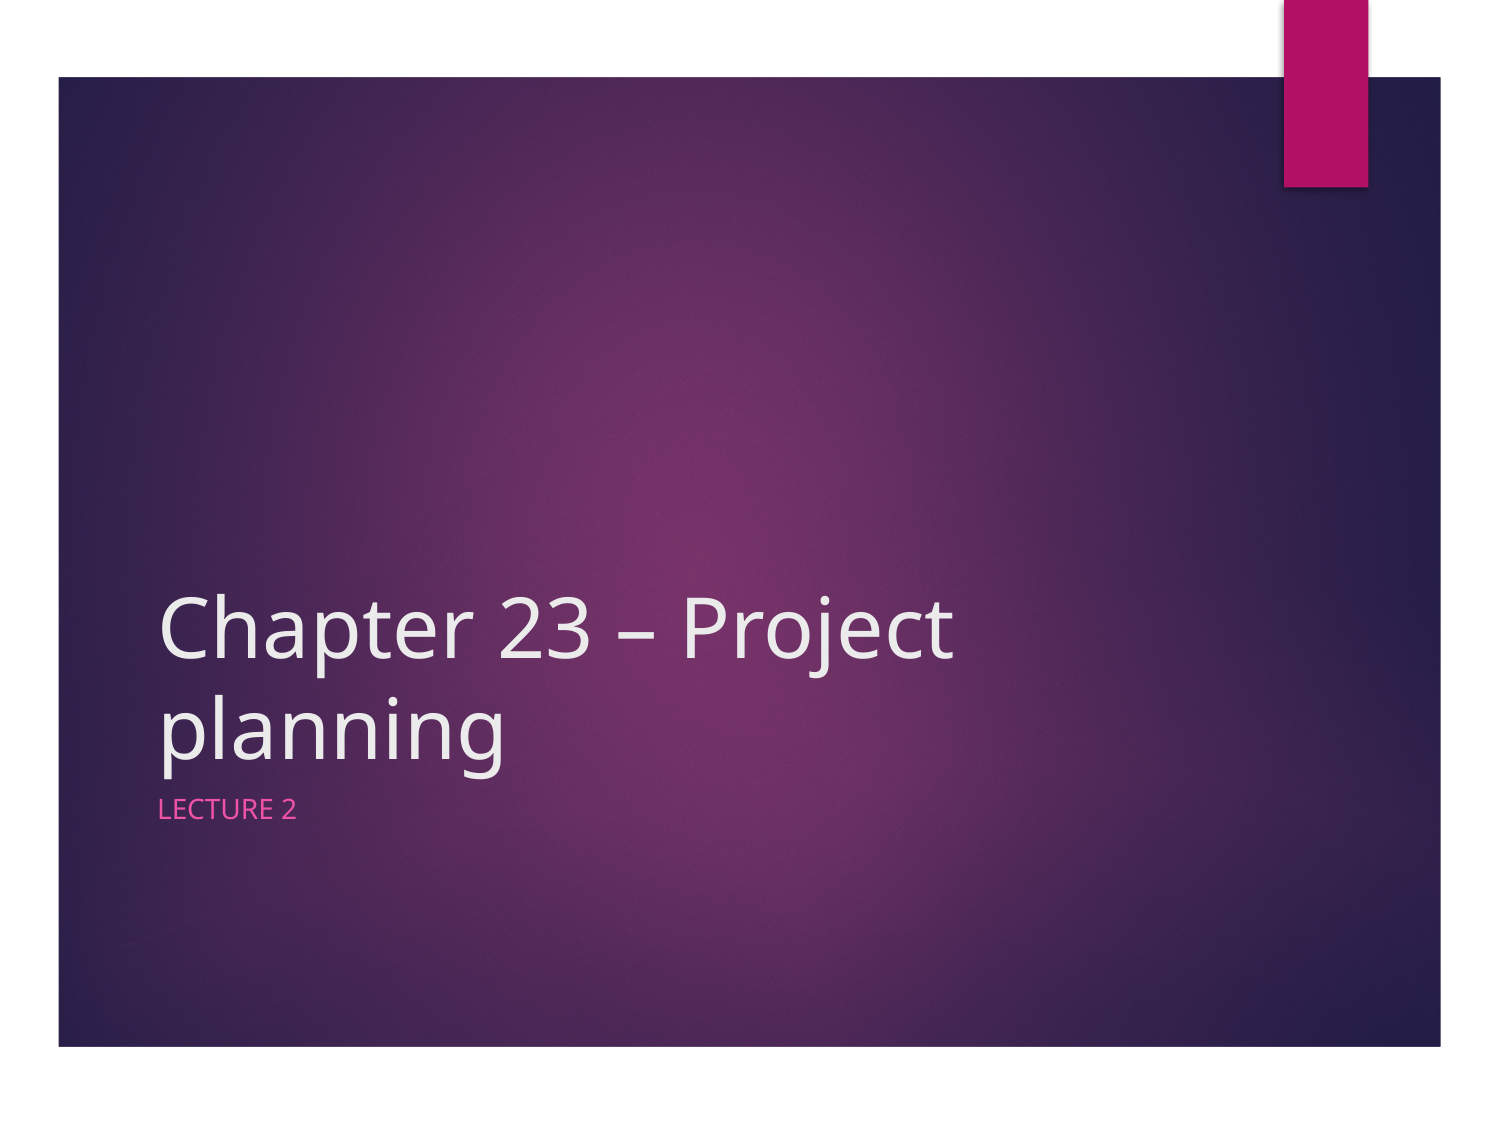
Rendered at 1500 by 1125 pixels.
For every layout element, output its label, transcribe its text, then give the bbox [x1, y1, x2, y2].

subtitle Lecture 2 [142, 783, 1228, 925]
title Chapter 23 – Project planning [142, 344, 1228, 783]
